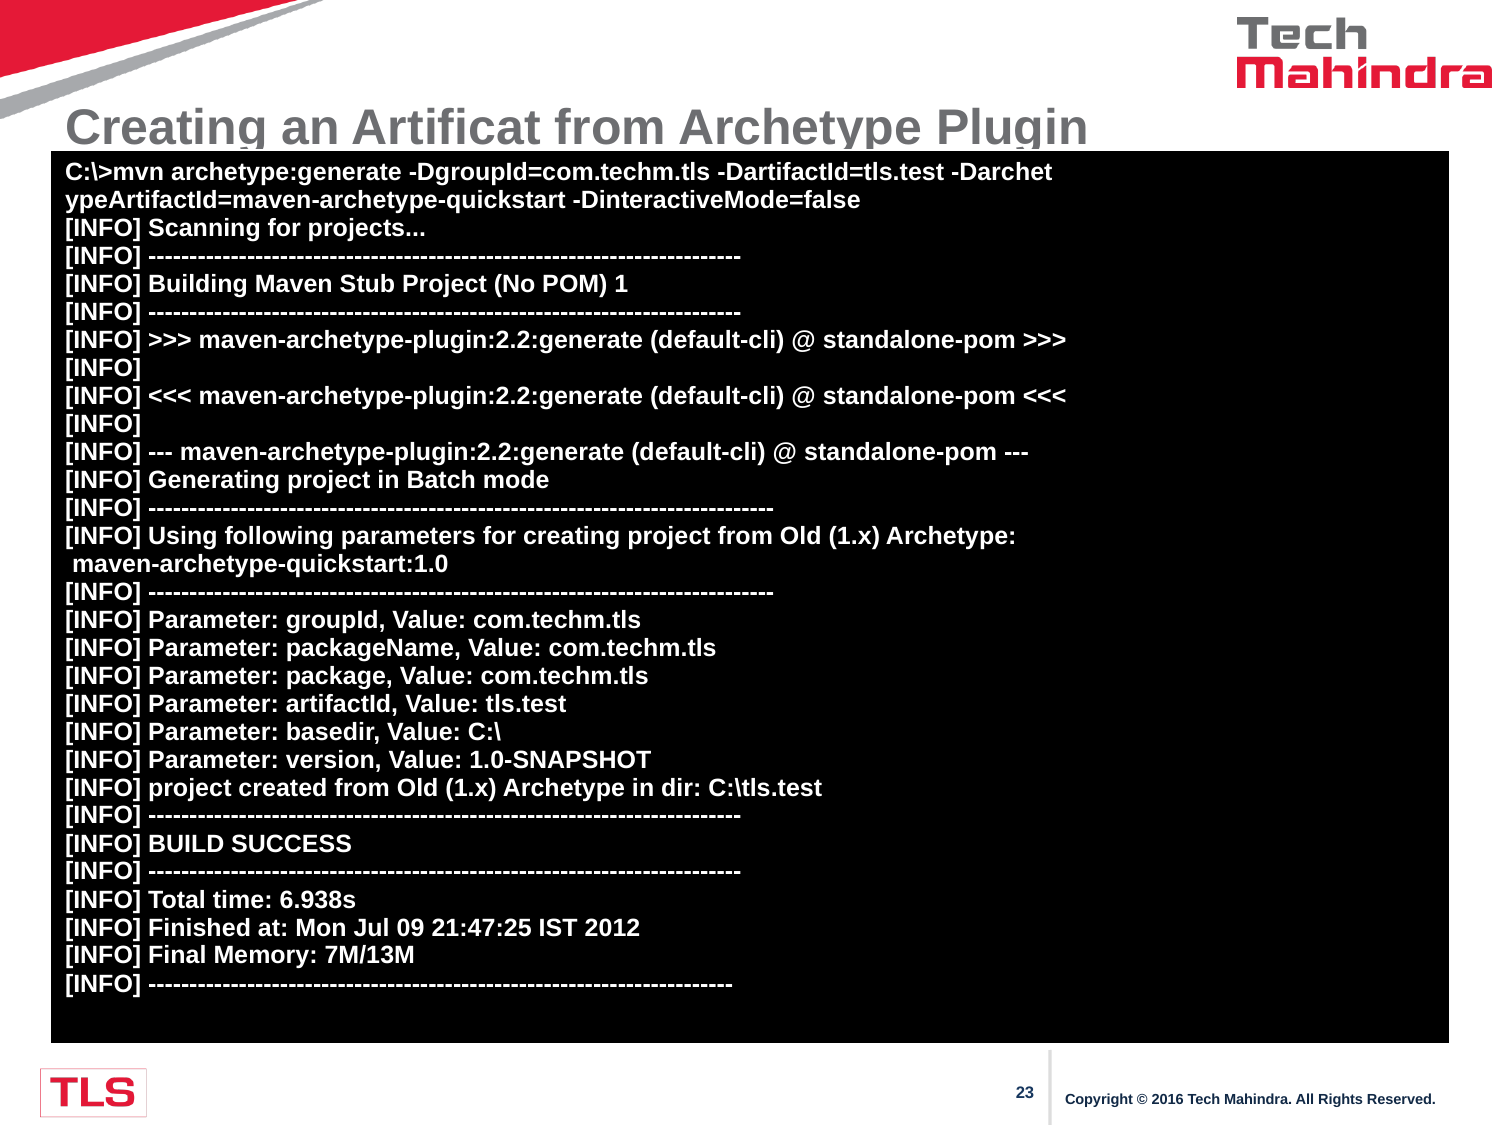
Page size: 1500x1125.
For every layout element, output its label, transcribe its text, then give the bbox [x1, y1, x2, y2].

picture [1237, 17, 1492, 88]
picture [0, 0, 325, 119]
footer Copyright © 2016 Tech Mahindra. All Rights Reserved. [1050, 1080, 1488, 1118]
title Creating an Artificat from Archetype Plugin [50, 90, 1150, 149]
table_header C:\>mvn archetype:generate -DgroupId=com.techm.tls -DartifactId=tls.test -Darchet ypeArtifactId=maven-archetype-quickstart -DinteractiveMode=false [INFO] Scanning for projects... [INFO] ------------------------------------------------------------------------ [INFO] Building Maven Stub Project (No POM) 1 [INFO] ------------------------------------------------------------------------ [INFO] >>> maven-archetype-plugin:2.2:generate (default-cli) @ standalone-pom >>> [INFO] [INFO] <<< maven-archetype-plugin:2.2:generate (default-cli) @ standalone-pom <<< [INFO] [INFO] --- maven-archetype-plugin:2.2:generate (default-cli) @ standalone-pom --- [INFO] Generating project in Batch mode [INFO] ---------------------------------------------------------------------------- [INFO] Using following parameters for creating project from Old (1.x) Archetype: maven-archetype-quickstart:1.0 [INFO] ---------------------------------------------------------------------------- [INFO] Parameter: groupId, Value: com.techm.tls [INFO] Parameter: packageName, Value: com.techm.tls [INFO] Parameter: package, Value: com.techm.tls [INFO] Parameter: artifactId, Value: tls.test [INFO] Parameter: basedir, Value: C:\ [INFO] Parameter: version, Value: 1.0-SNAPSHOT [INFO] project created from Old (1.x) Archetype in dir: C:\tls.test [INFO] ------------------------------------------------------------------------ [INFO] BUILD SUCCESS [INFO] ------------------------------------------------------------------------ [INFO] Total time: 6.938s [INFO] Finished at: Mon Jul 09 21:47:25 IST 2012 [INFO] Final Memory: 7M/13M [INFO] ----------------------------------------------------------------------- [51, 151, 1449, 1043]
picture [38, 1066, 147, 1118]
